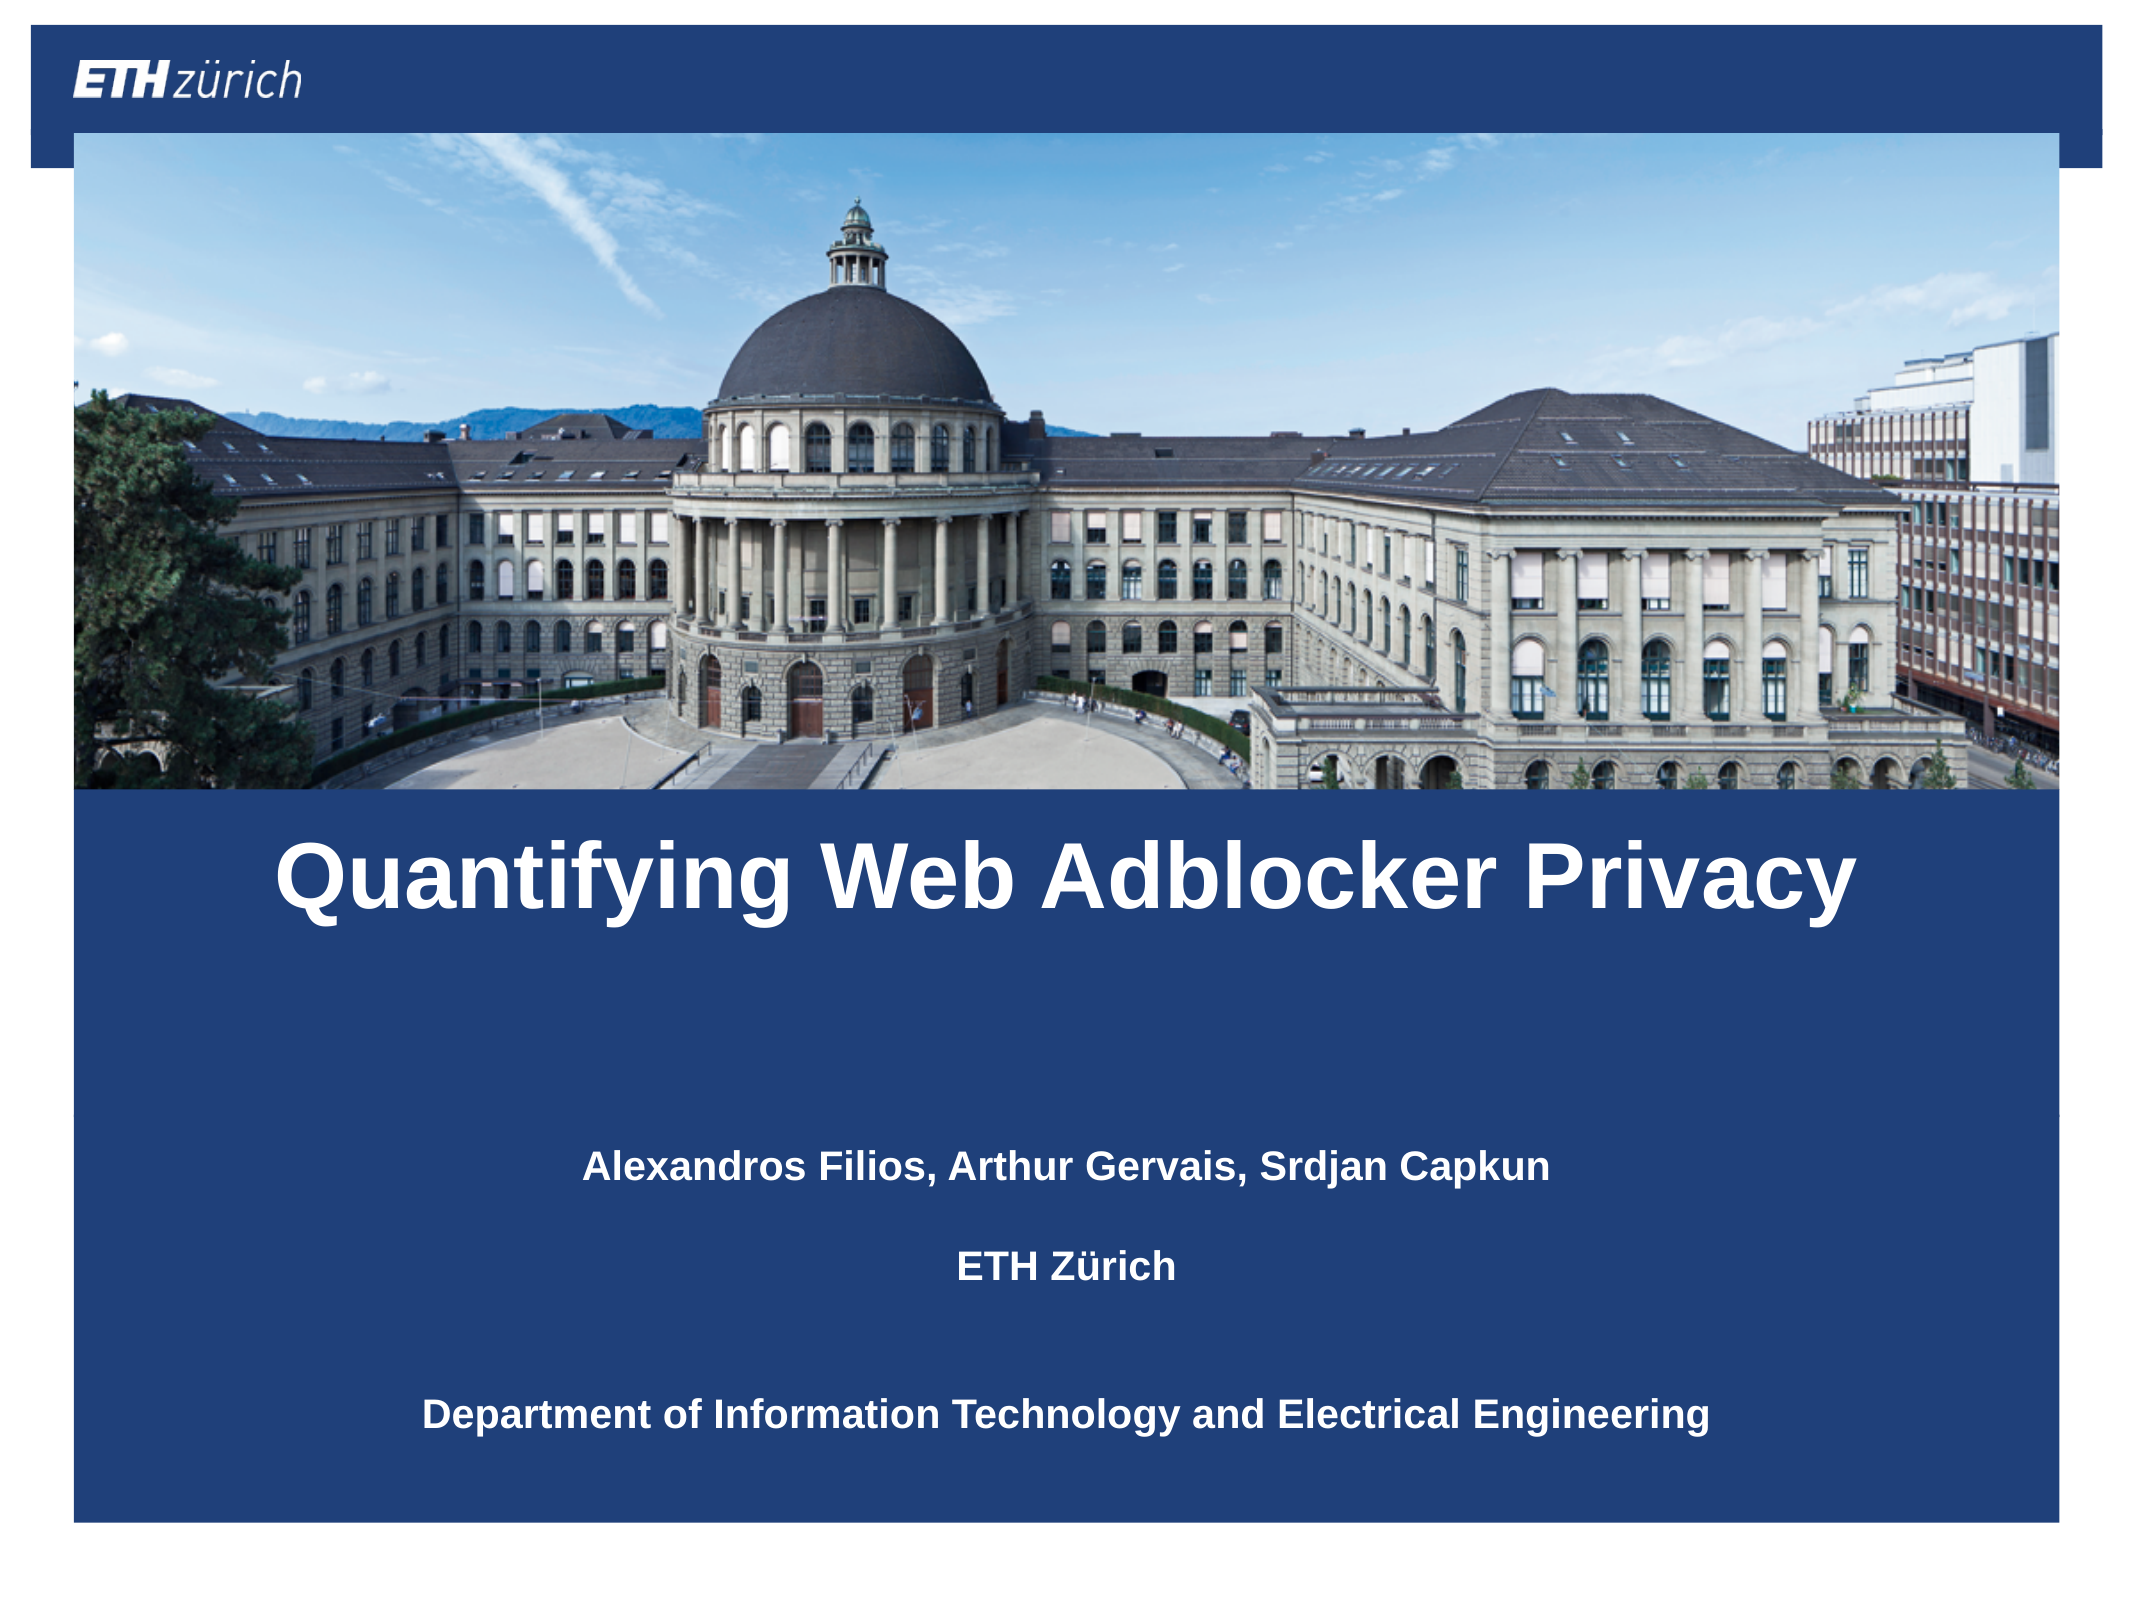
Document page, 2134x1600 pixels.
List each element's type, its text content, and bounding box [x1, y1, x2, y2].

list Alexandros Filios, Arthur Gervais, Srdjan Capkun ETH Zürich Department of Information Technology and Electrical Engineering [73, 1114, 2060, 1524]
picture [73, 133, 2060, 788]
picture [73, 60, 301, 98]
title Quantifying Web Adblocker Privacy [73, 788, 2060, 1114]
